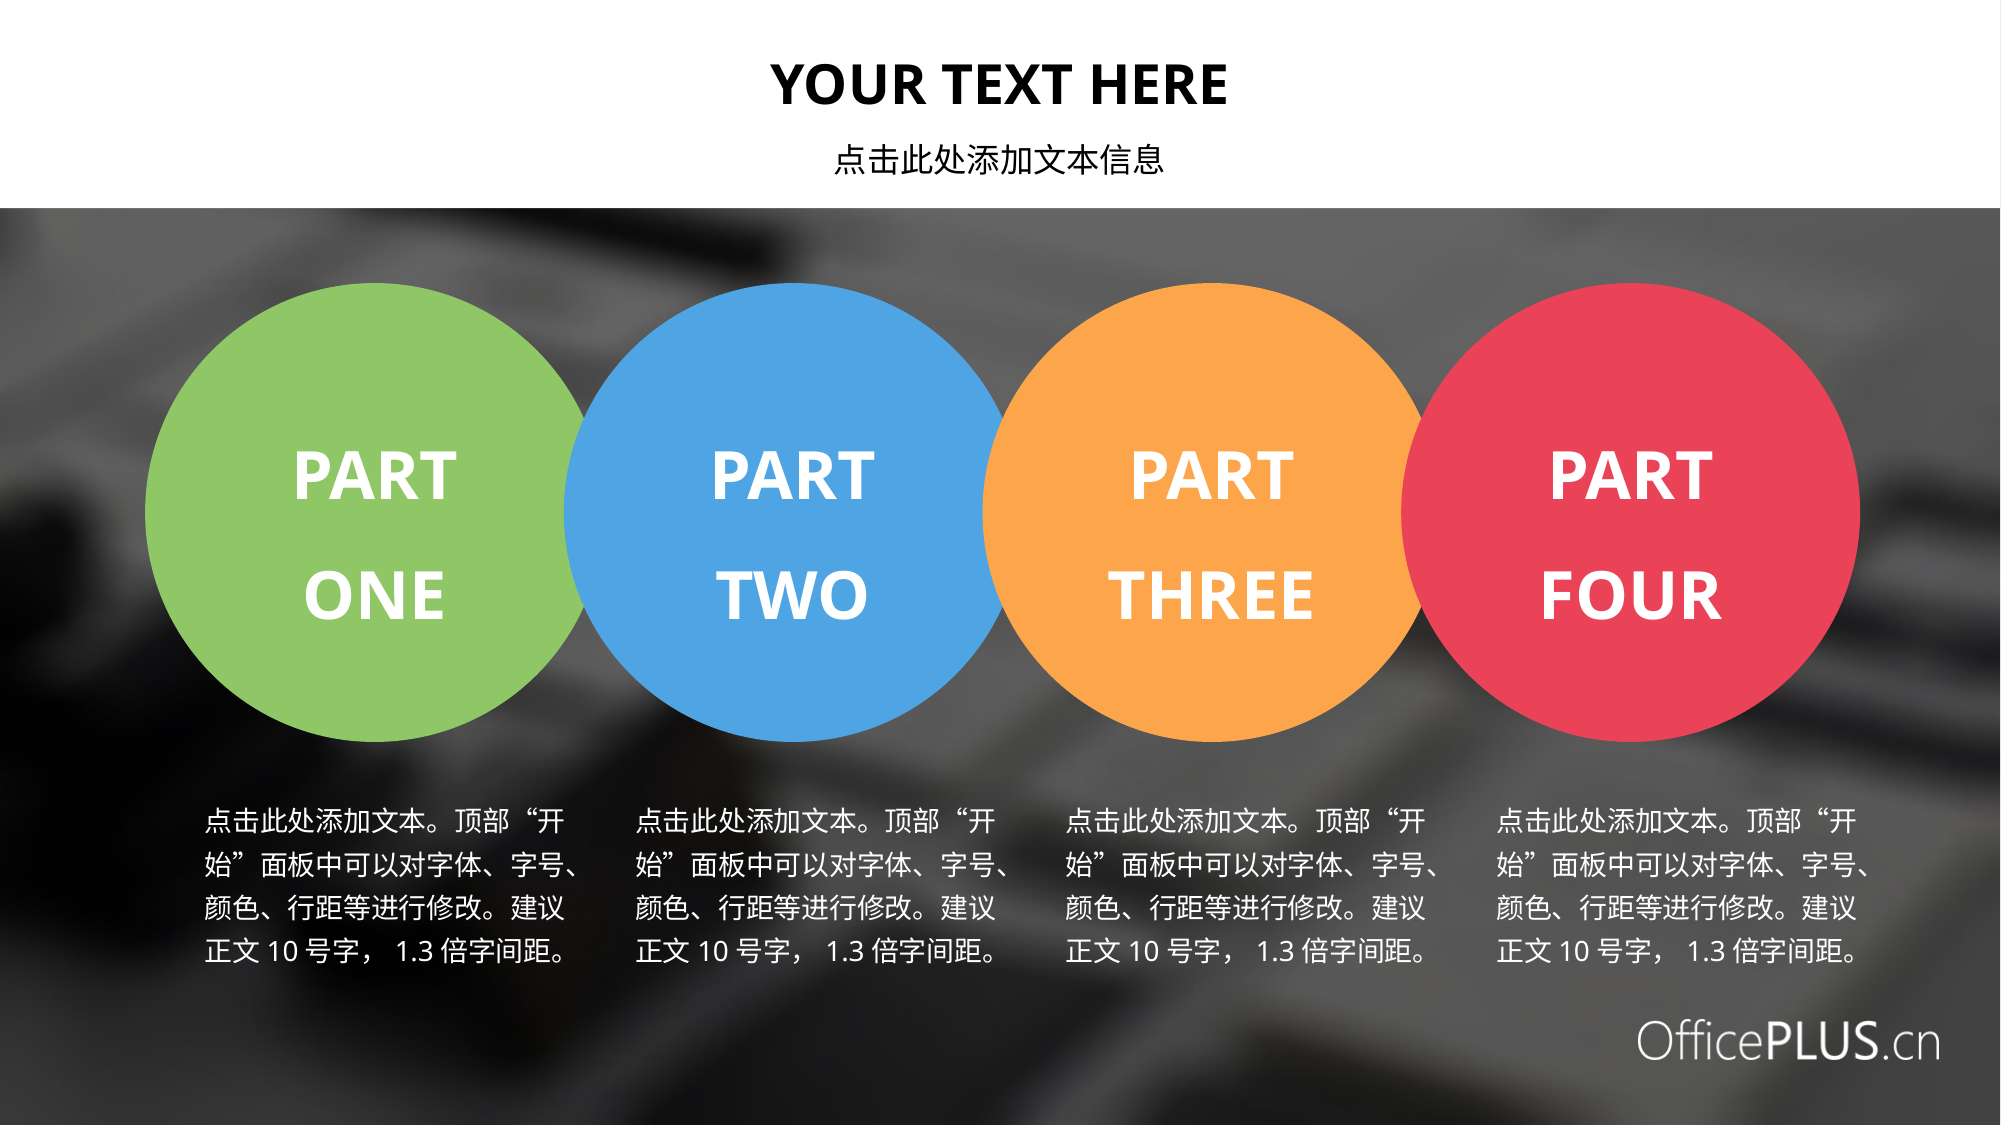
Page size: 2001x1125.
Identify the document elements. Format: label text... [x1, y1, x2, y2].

text_box 点击此处添加文本。顶部“开始”面板中可以对字体、字号、颜色、行距等进行修改。建议正文10号字，1.3倍字间距。 [189, 786, 601, 975]
text_box PART ONE [145, 283, 584, 742]
list 点击此处添加文本信息 [617, 127, 1383, 197]
text_box 点击此处添加文本。顶部“开始”面板中可以对字体、字号、颜色、行距等进行修改。建议正文10号字，1.3倍字间距。 [1481, 786, 1892, 975]
picture [0, 209, 2001, 1125]
list YOUR TEXT HERE [617, 35, 1383, 127]
text_box PART THREE [982, 283, 1421, 742]
text_box PART TWO [563, 283, 1002, 742]
text_box 点击此处添加文本。顶部“开始”面板中可以对字体、字号、颜色、行距等进行修改。建议正文10号字，1.3倍字间距。 [620, 786, 1031, 975]
text_box PART FOUR [1401, 283, 1861, 742]
text_box 点击此处添加文本。顶部“开始”面板中可以对字体、字号、颜色、行距等进行修改。建议正文10号字，1.3倍字间距。 [1050, 786, 1462, 975]
